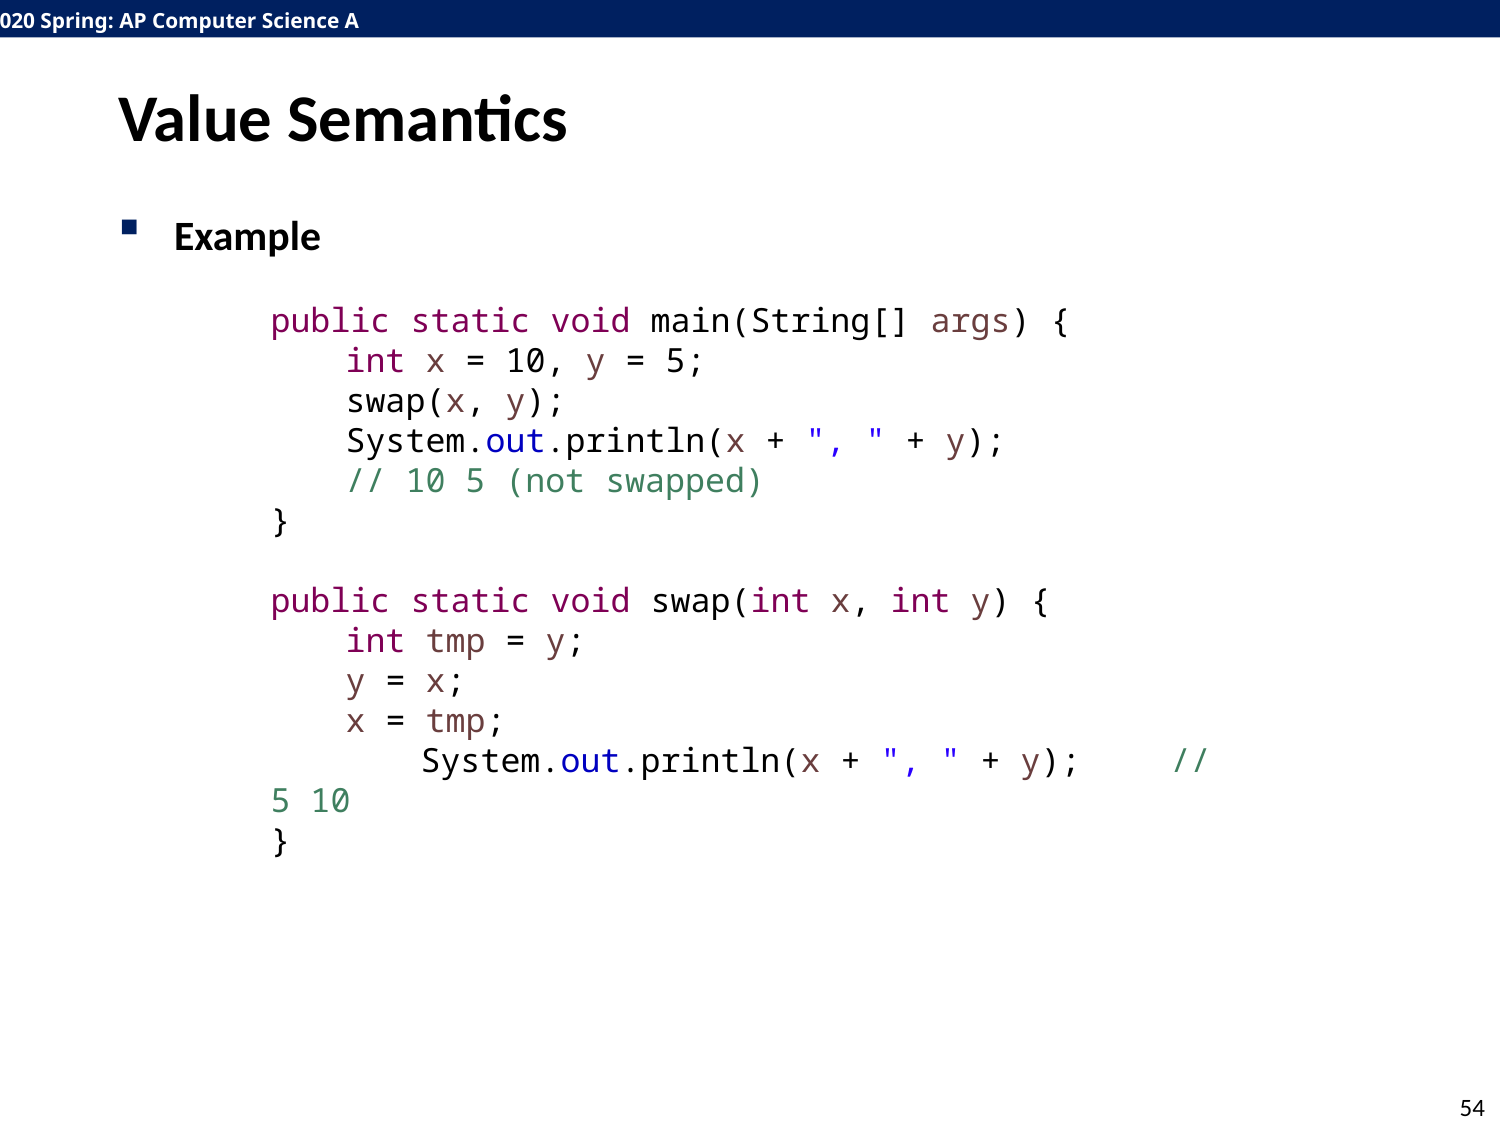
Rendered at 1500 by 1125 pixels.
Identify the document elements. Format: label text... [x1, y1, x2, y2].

text_box public static void main(String[] args) { int x = 10, y = 5; swap(x, y); System.out.println(x + ", " + y); // 10 5 (not swapped) } public static void swap(int x, int y) { int tmp = y; y = x; x = tmp; System.out.println(x + ", " + y); // 5 10 } [255, 292, 1244, 866]
list Example [103, 191, 1397, 1066]
title Value Semantics [103, 59, 1397, 170]
slide_number 54 [1405, 1087, 1500, 1125]
